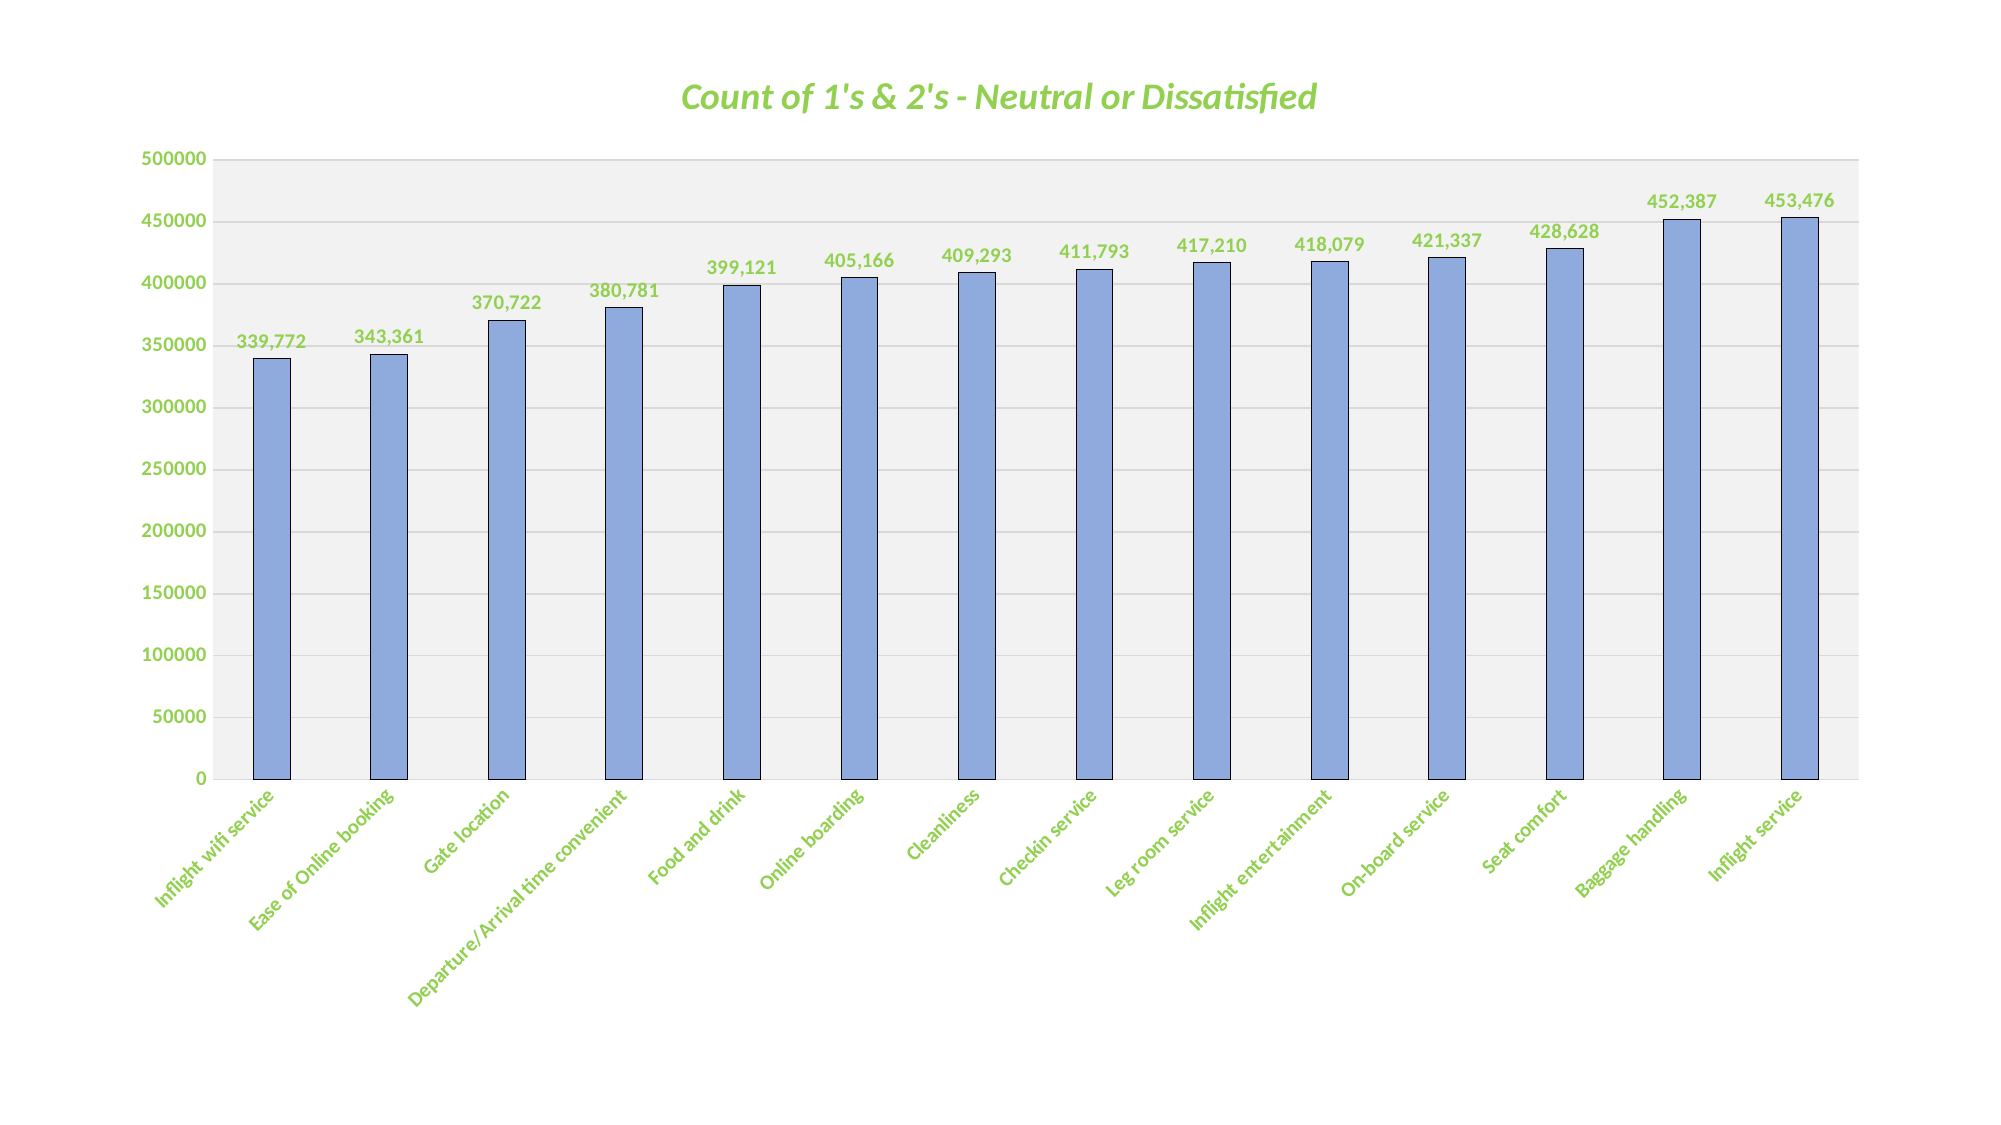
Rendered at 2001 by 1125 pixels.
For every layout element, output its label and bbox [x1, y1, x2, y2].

chart [105, 42, 1895, 1032]
